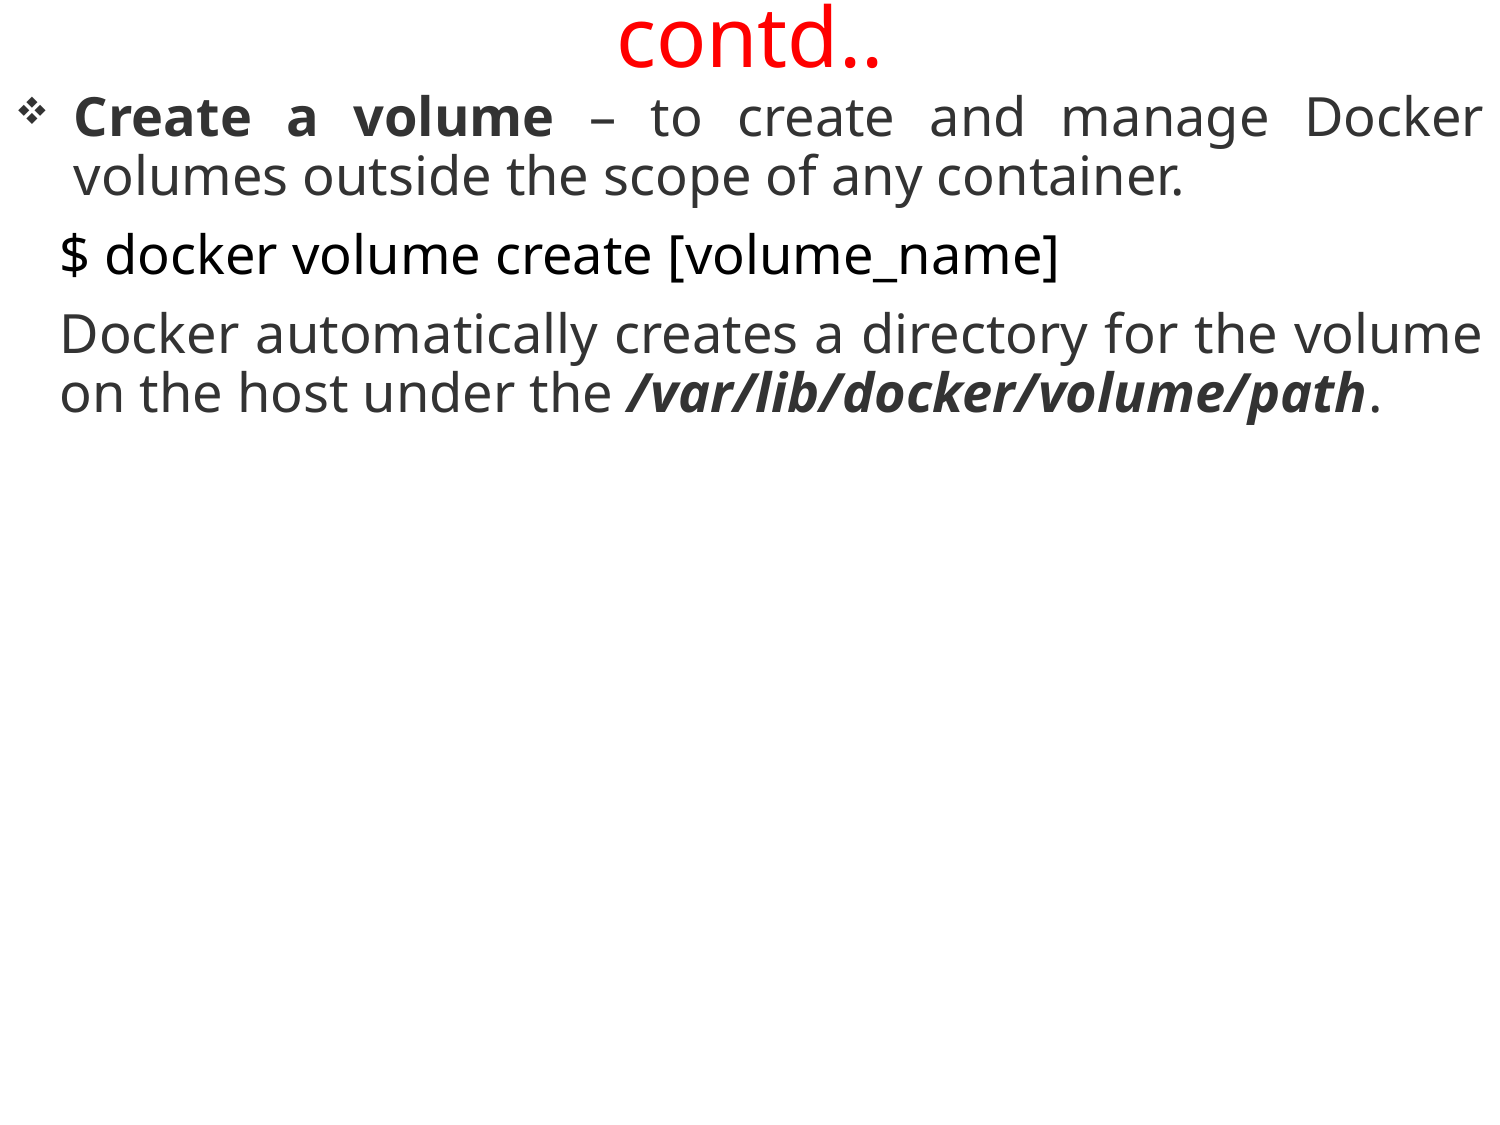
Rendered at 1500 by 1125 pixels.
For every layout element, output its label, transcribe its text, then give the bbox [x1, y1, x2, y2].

list Create a volume – to create and manage Docker volumes outside the scope of any container. $ docker volume create [volume_name] Docker automatically creates a directory for the volume on the host under the /var/lib/docker/volume/path. [0, 82, 1500, 796]
title contd.. [0, 0, 1500, 82]
